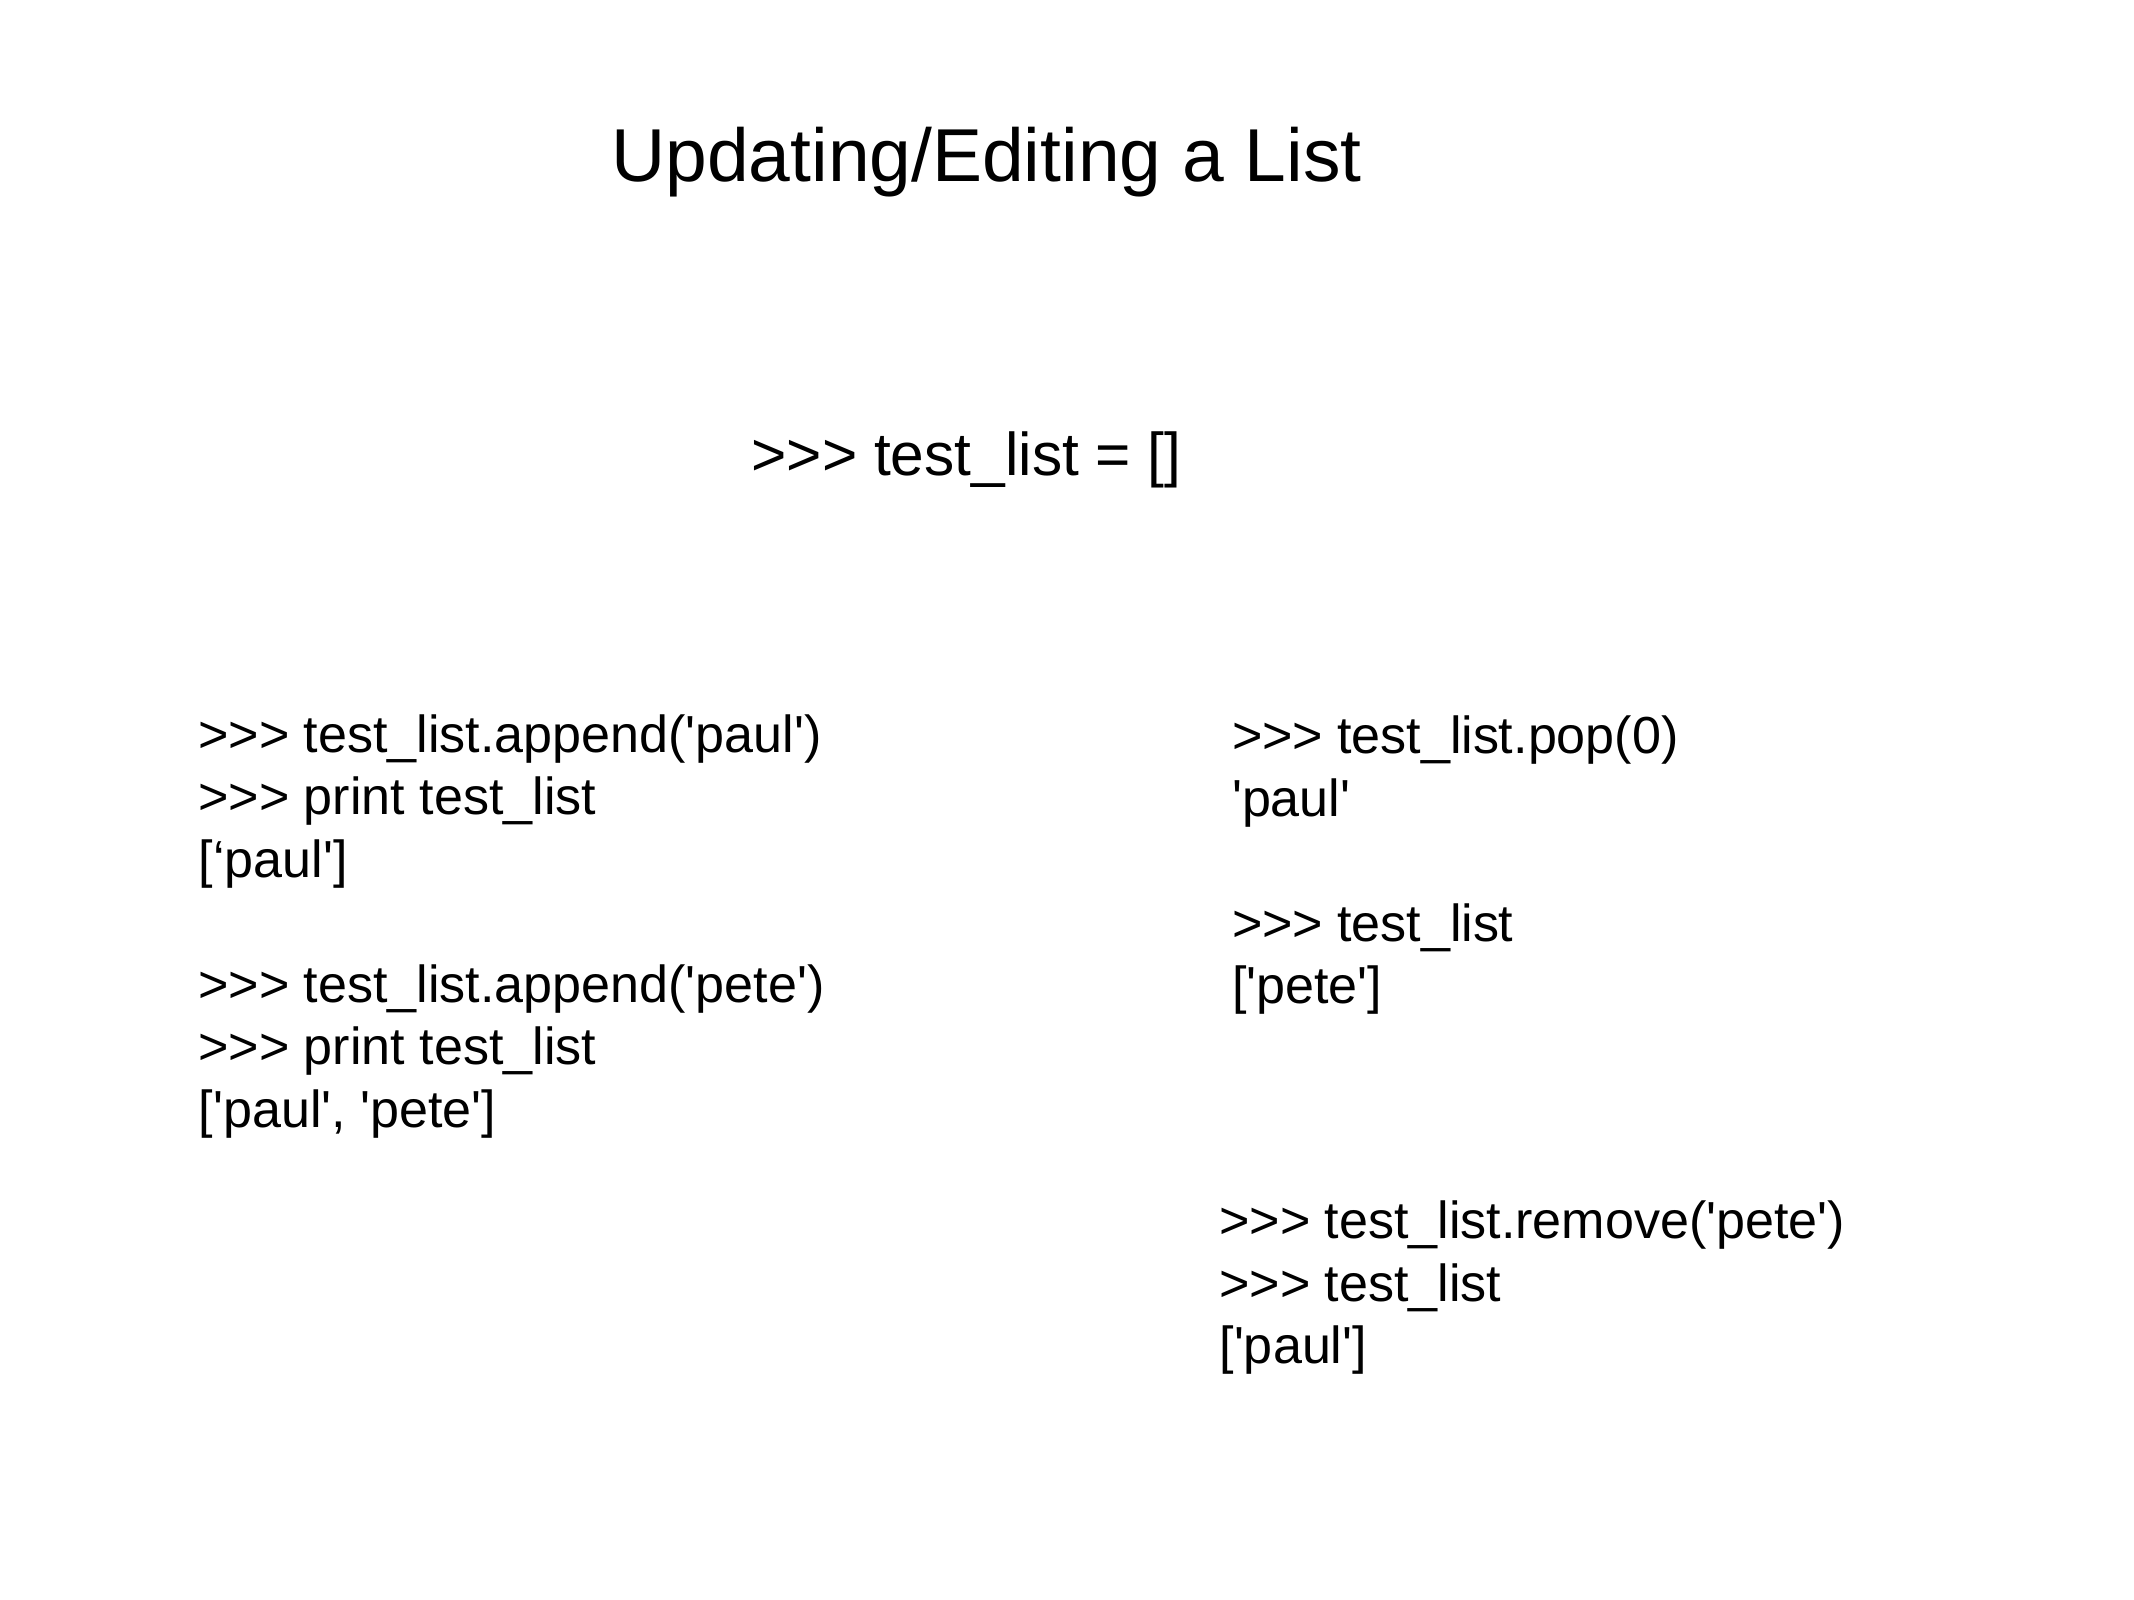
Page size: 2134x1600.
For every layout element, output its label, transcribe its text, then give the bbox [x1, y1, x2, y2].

text_box >>> test_list.pop(0) 'paul' >>> test_list ['pete'] [1223, 693, 1688, 1023]
text_box >>> test_list = [] [743, 406, 1191, 496]
text_box >>> test_list.append('paul') >>> print test_list [‘paul'] >>> test_list.append('pete') >>> print test_list ['paul', 'pete'] [190, 691, 834, 1146]
text_box Updating/Editing a List [602, 97, 1371, 205]
text_box >>> test_list.remove('pete') >>> test_list ['paul'] [1211, 1178, 1854, 1383]
